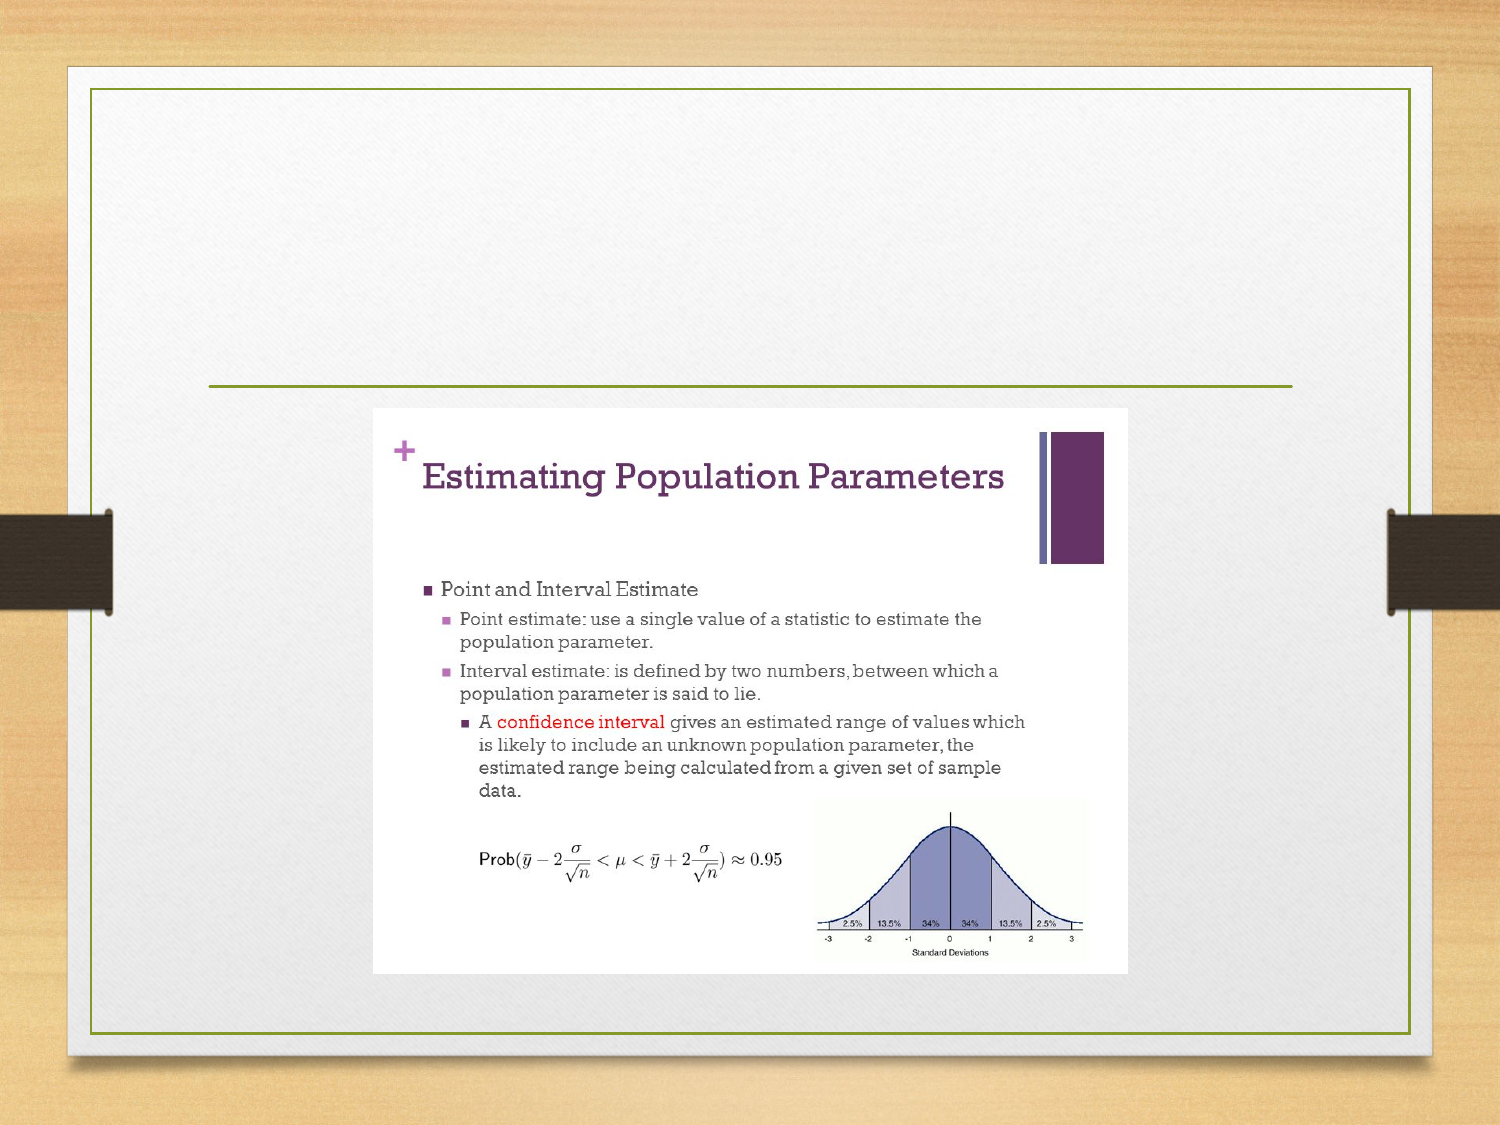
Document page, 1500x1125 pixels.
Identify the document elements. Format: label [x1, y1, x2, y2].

picture [0, 0, 1500, 1125]
list [373, 408, 1128, 974]
